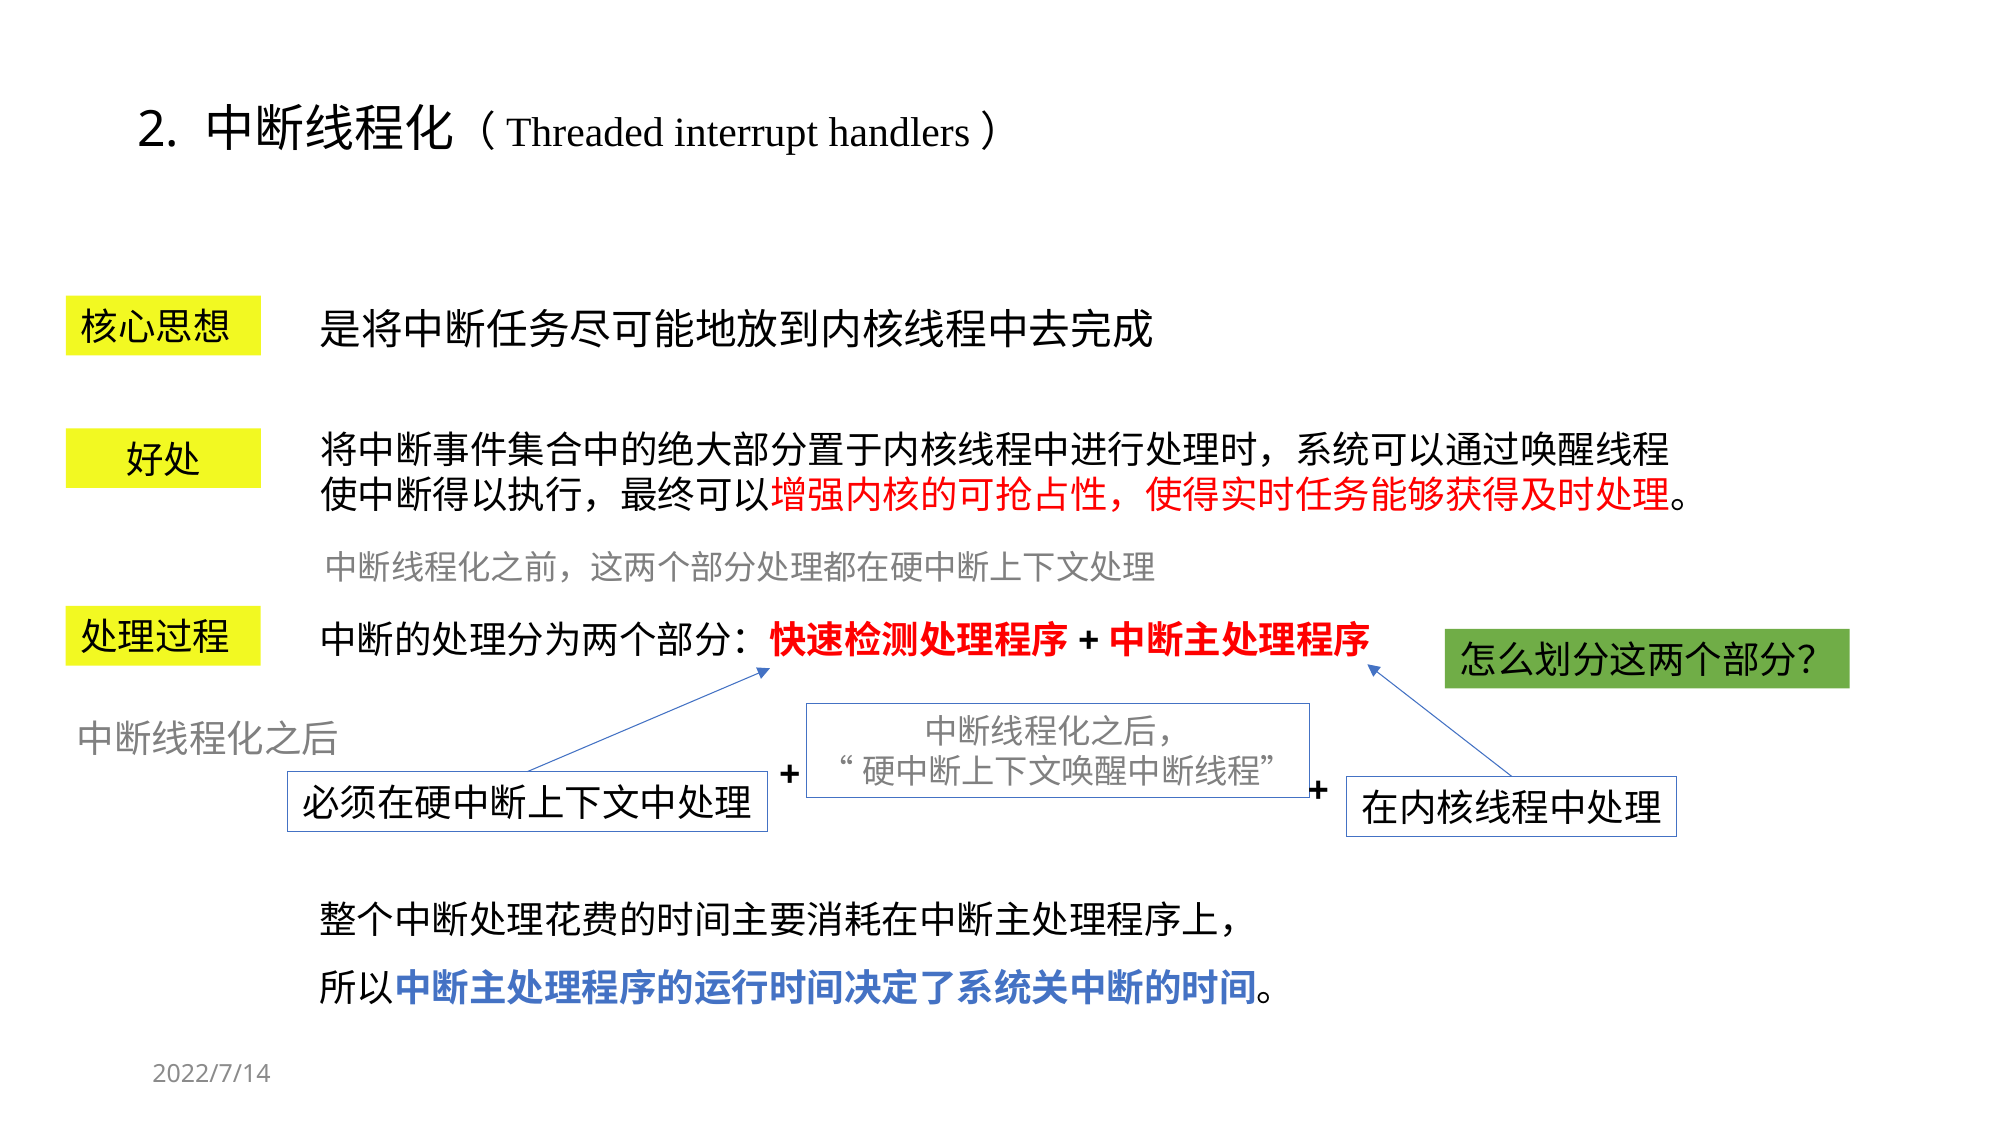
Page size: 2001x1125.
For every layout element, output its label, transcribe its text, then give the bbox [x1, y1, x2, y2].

text_box 核心思想 [65, 295, 261, 356]
text_box 中断线程化之后 [51, 707, 365, 767]
text_box + [764, 742, 814, 803]
text_box 将中断事件集合中的绝大部分置于内核线程中进行处理时，系统可以通过唤醒线程使中断得以执行，最终可以增强内核的可抢占性，使得实时任务能够获得及时处理。 [305, 418, 1695, 524]
text_box 好处 [65, 428, 261, 488]
text_box 中断的处理分为两个部分：快速检测处理程序+中断主处理程序 [304, 608, 1386, 669]
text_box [1367, 664, 1512, 777]
text_box 必须在硬中断上下文中处理 [287, 771, 768, 832]
text_box 2. 中断线程化（Threaded interrupt handlers） [122, 89, 1038, 165]
text_box 在内核线程中处理 [1346, 776, 1677, 837]
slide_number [137, 1042, 588, 1103]
text_box 中断线程化之后， “硬中断上下文唤醒中断线程” [806, 703, 1310, 798]
text_box 是将中断任务尽可能地放到内核线程中去完成 [304, 295, 1724, 361]
text_box 怎么划分这两个部分？ [1444, 628, 1850, 689]
text_box 中断线程化之前，这两个部分处理都在硬中断上下文处理 [309, 538, 1171, 594]
text_box + [1292, 758, 1333, 819]
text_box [527, 668, 770, 772]
text_box 整个中断处理花费的时间主要消耗在中断主处理程序上， 所以中断主处理程序的运行时间决定了系统关中断的时间。 [304, 866, 1443, 1017]
text_box 处理过程 [65, 605, 261, 666]
